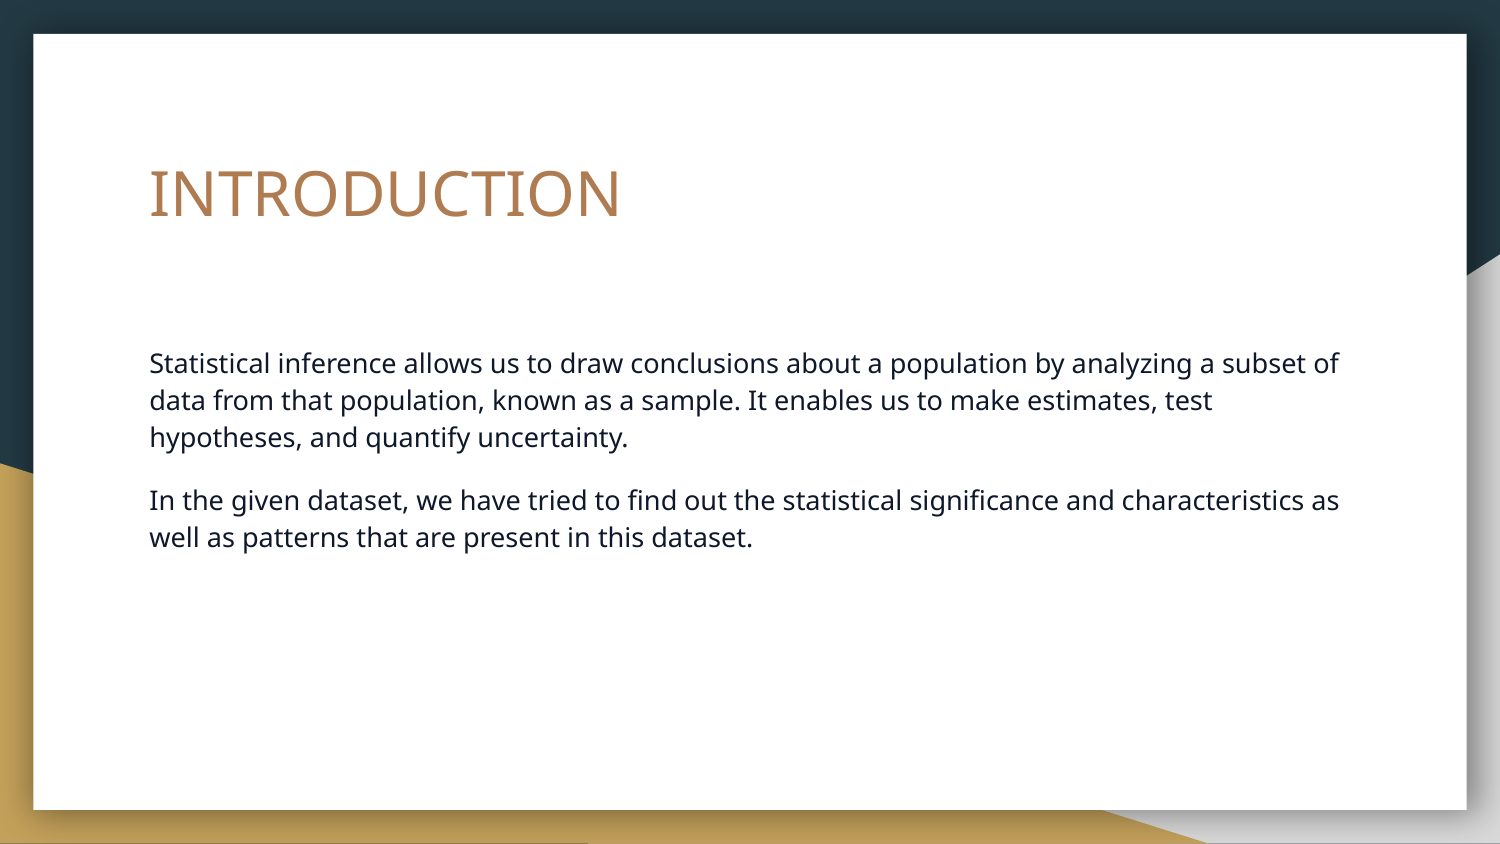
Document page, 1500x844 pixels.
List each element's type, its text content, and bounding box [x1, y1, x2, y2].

list Statistical inference allows us to draw conclusions about a population by analyzing a subset of data from that population, known as a sample. It enables us to make estimates, test hypotheses, and quantify uncertainty. In the given dataset, we have tried to find out the statistical significance and characteristics as well as patterns that are present in this dataset. [134, 326, 1366, 729]
title INTRODUCTION [134, 138, 1366, 296]
